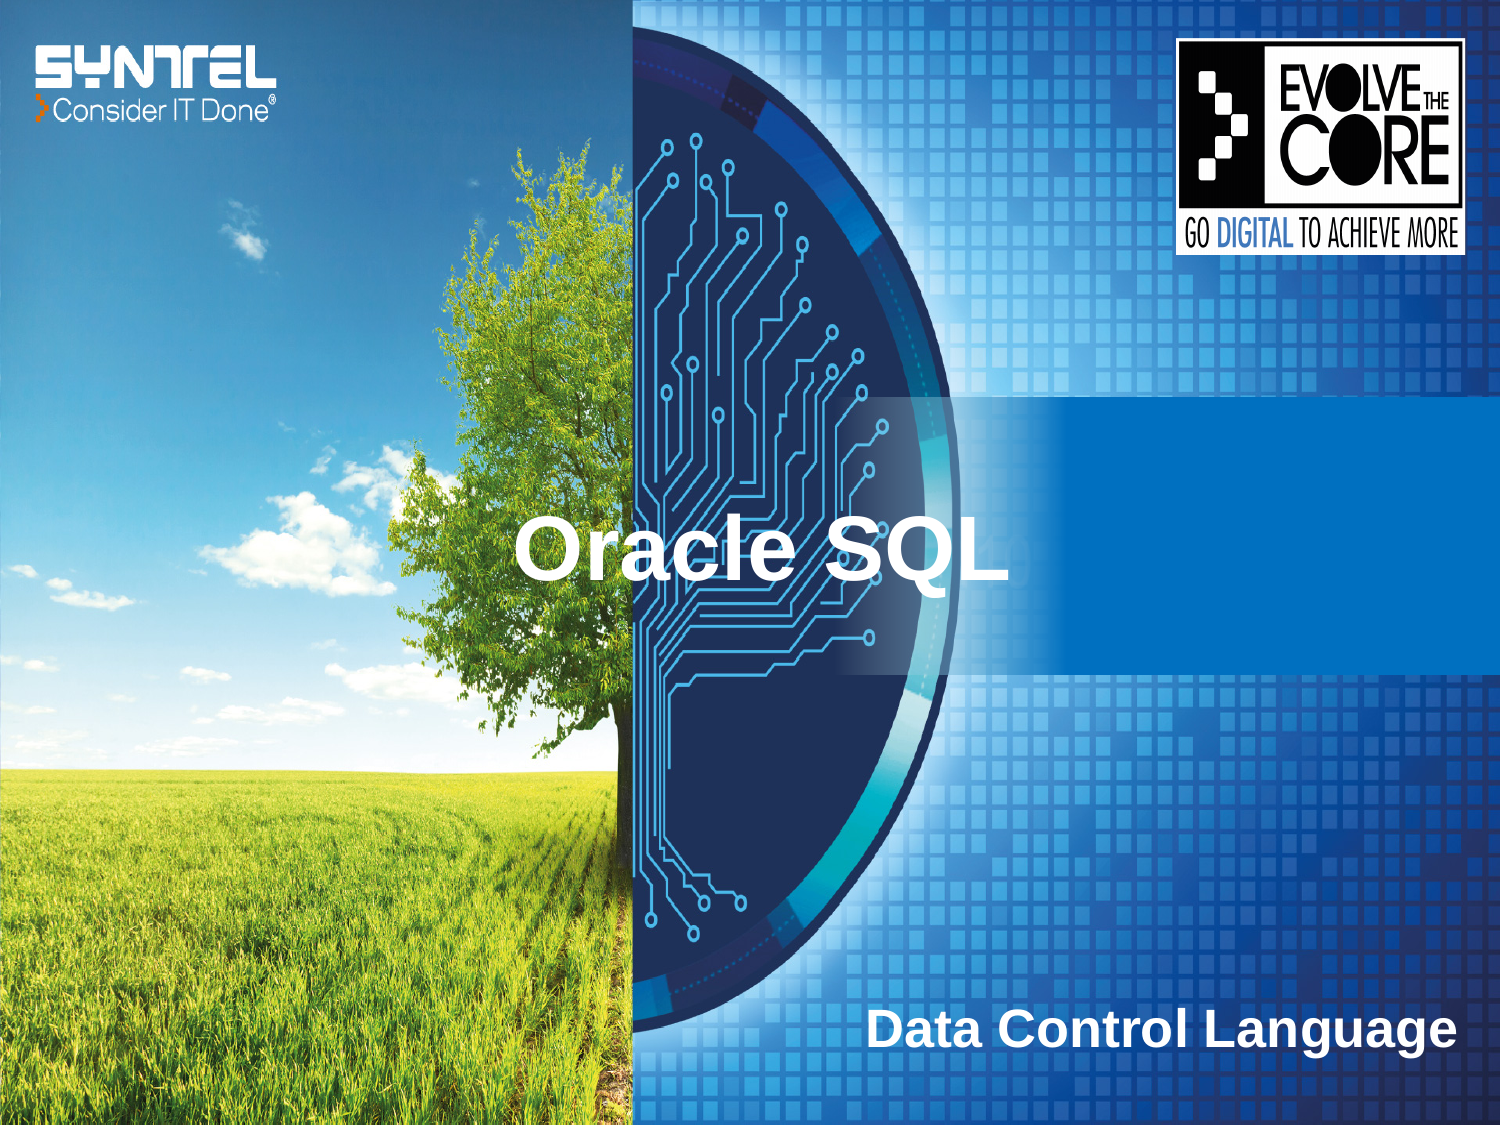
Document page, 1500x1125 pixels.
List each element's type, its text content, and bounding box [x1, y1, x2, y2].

title [878, 397, 885, 450]
title [878, 638, 885, 675]
title Oracle SQL [200, 450, 1013, 638]
subtitle Data Control Language [450, 912, 1460, 1066]
picture [0, 0, 1500, 1125]
